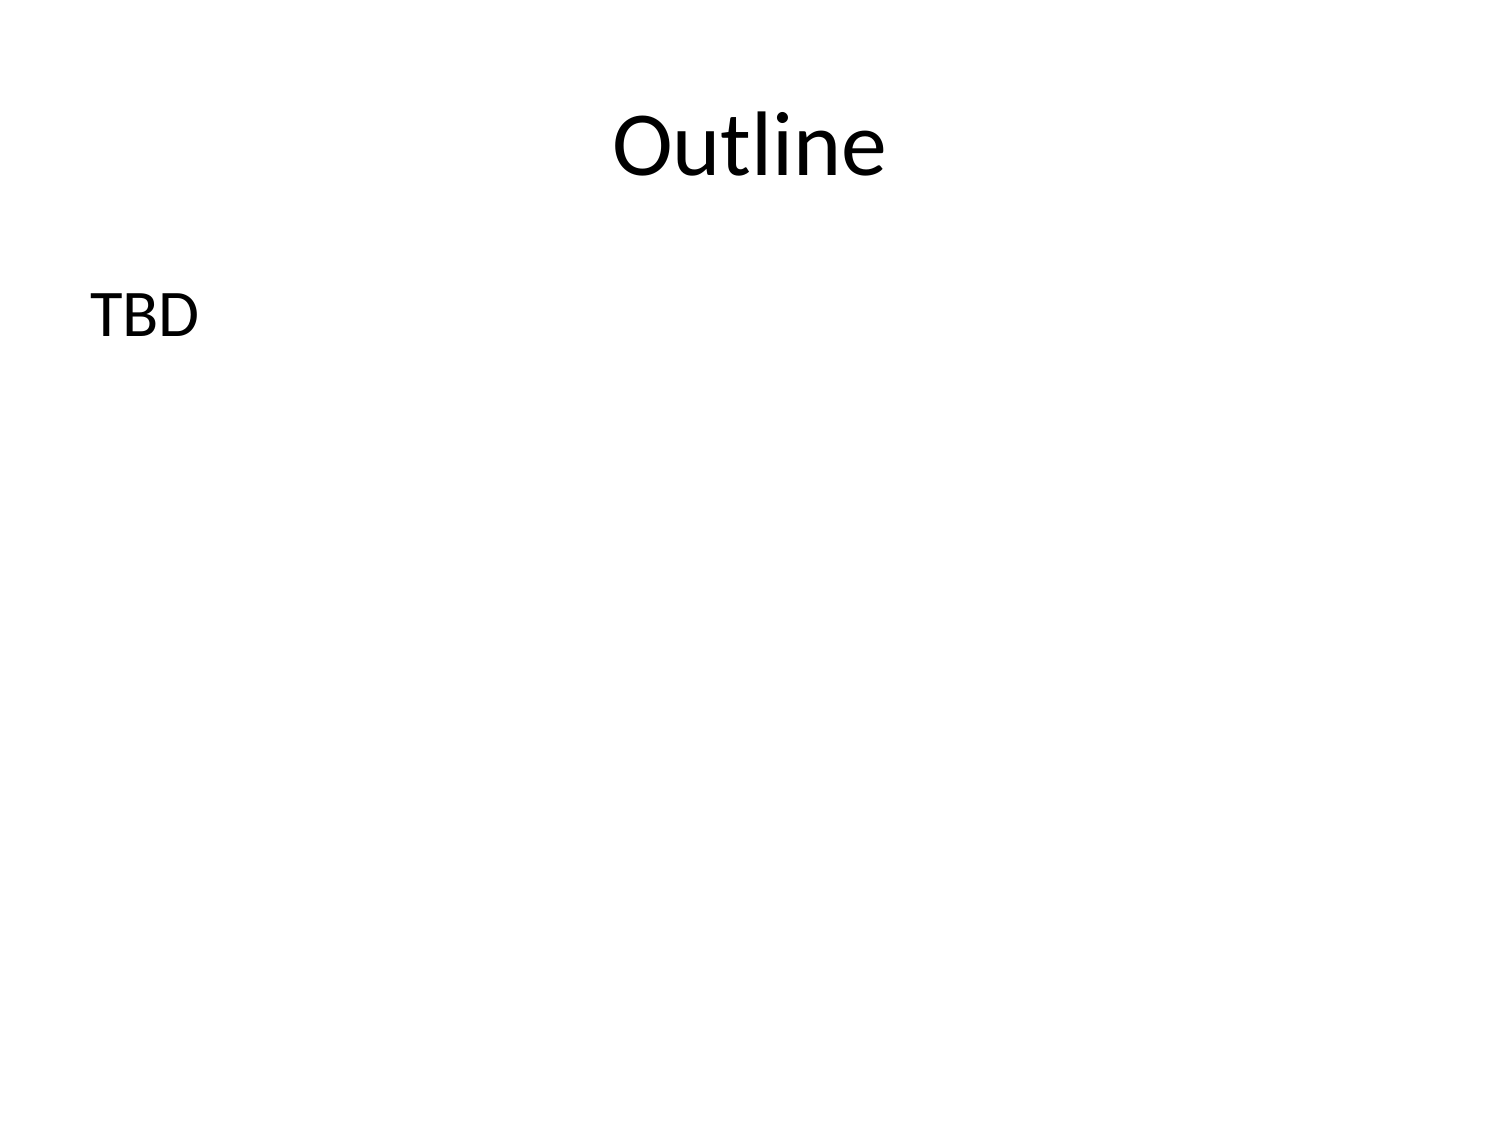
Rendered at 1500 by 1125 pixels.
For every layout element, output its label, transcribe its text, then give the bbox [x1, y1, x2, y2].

list TBD [75, 262, 1425, 1005]
title Outline [75, 45, 1425, 233]
